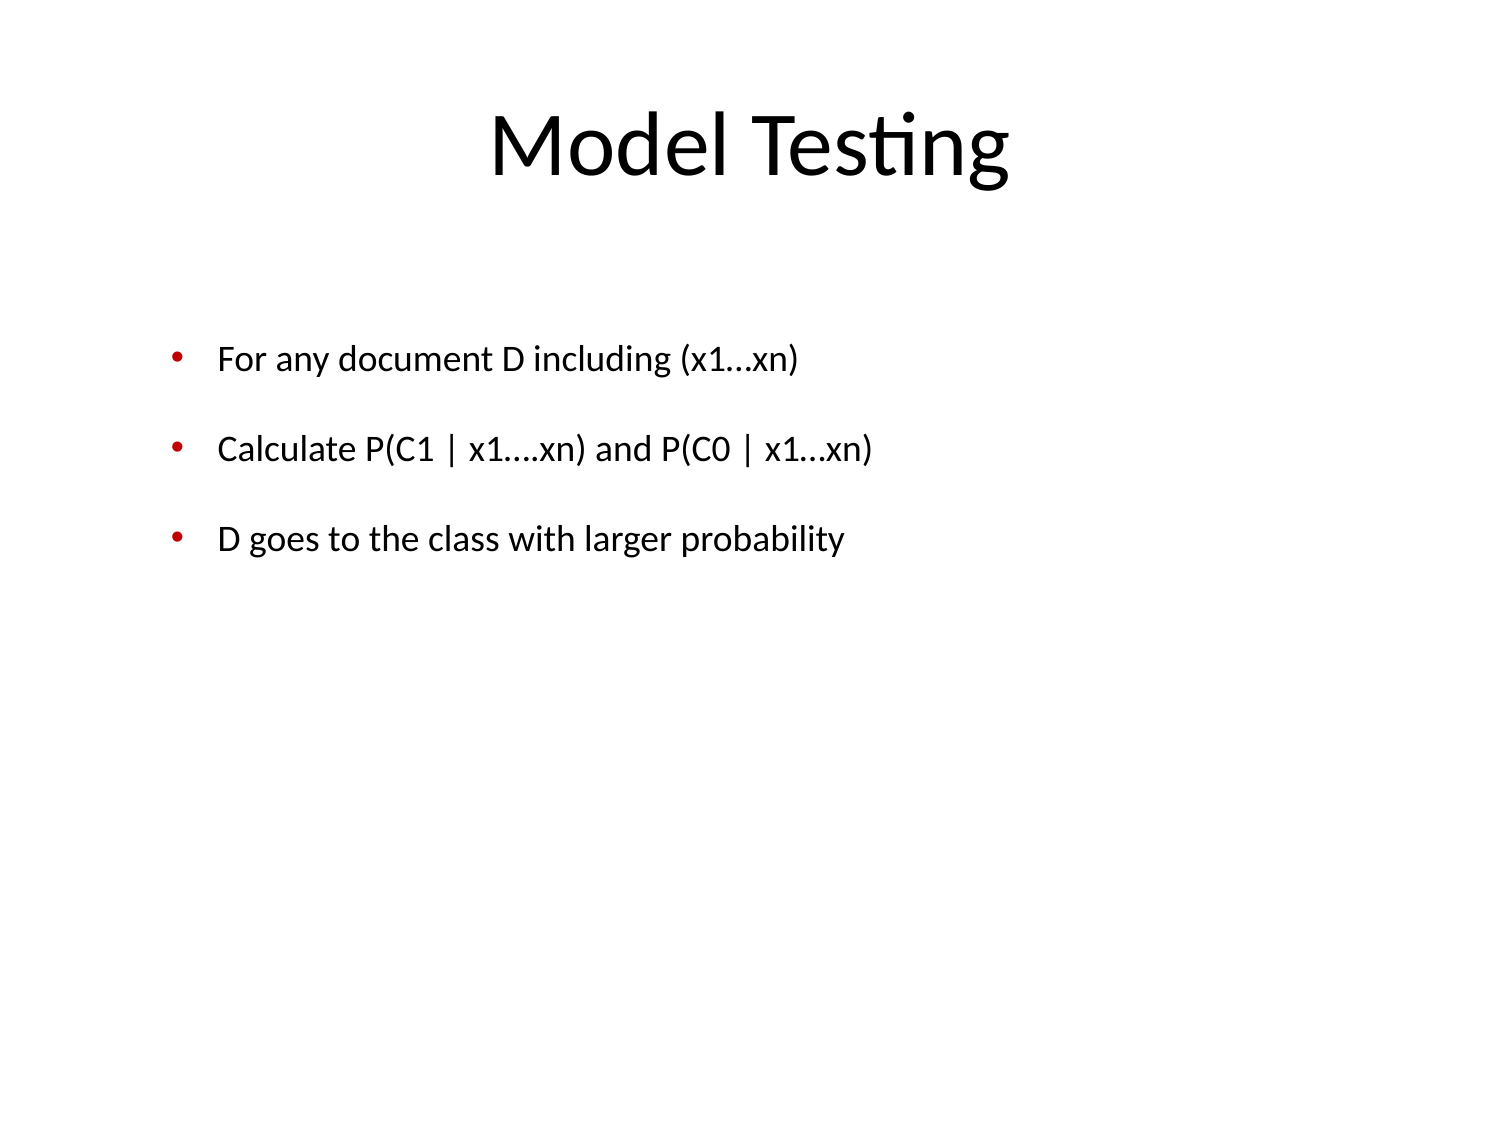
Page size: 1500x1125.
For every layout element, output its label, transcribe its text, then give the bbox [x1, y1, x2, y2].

title Model Testing [75, 45, 1425, 233]
text_box For any document D including (x1…xn) Calculate P(C1 | x1….xn) and P(C0 | x1…xn) D goes to the class with larger probability [156, 326, 1302, 566]
